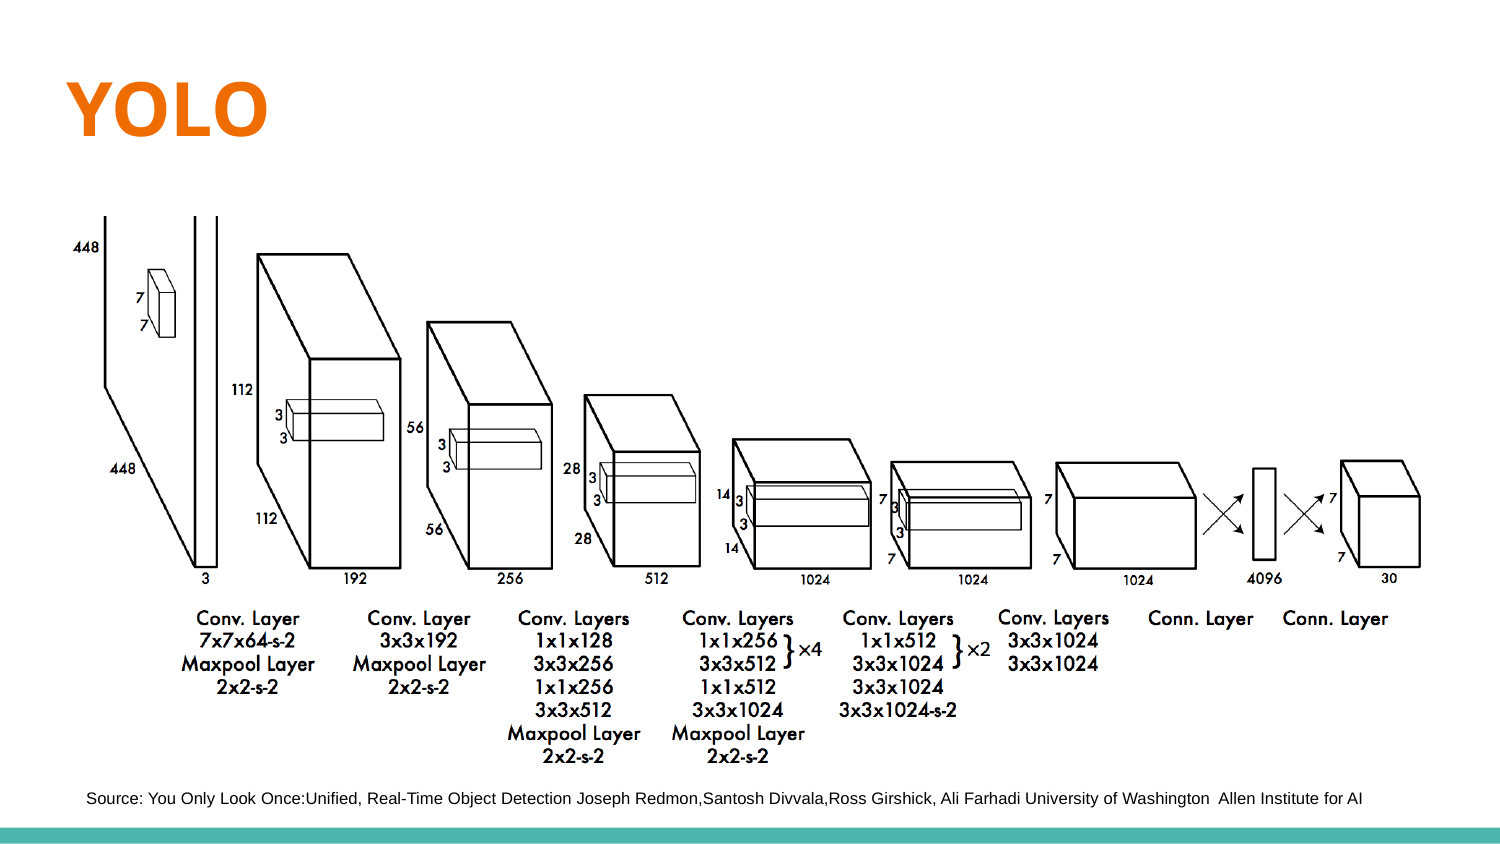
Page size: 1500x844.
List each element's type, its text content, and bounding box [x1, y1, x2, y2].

title YOLO [51, 46, 1449, 163]
picture [56, 198, 1444, 781]
text_box Source: You Only Look Once:Unified, Real-Time Object Detection Joseph Redmon,Santosh Divvala,Ross Girshick, Ali Farhadi University of Washington Allen Institute for AI [71, 778, 1449, 809]
